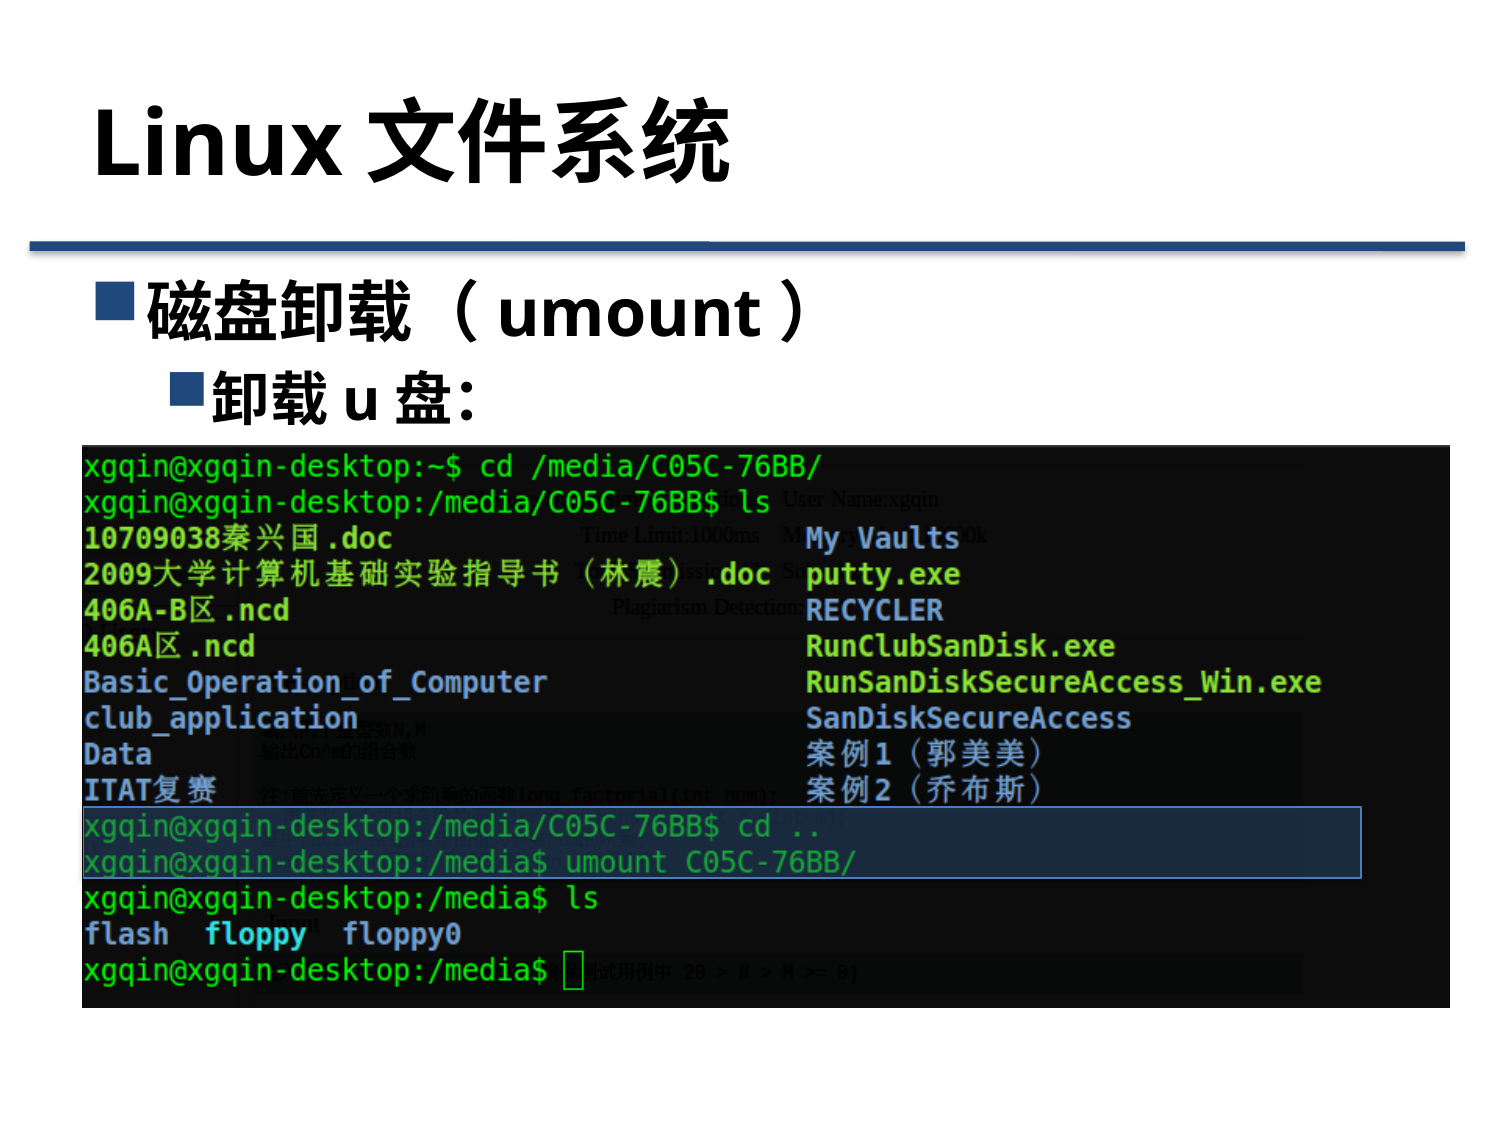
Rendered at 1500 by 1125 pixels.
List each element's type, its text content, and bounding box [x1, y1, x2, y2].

picture [81, 445, 1451, 1009]
title Linux文件系统 [74, 44, 1426, 233]
list 磁盘卸载（umount） 卸载u盘： [74, 262, 1426, 1006]
